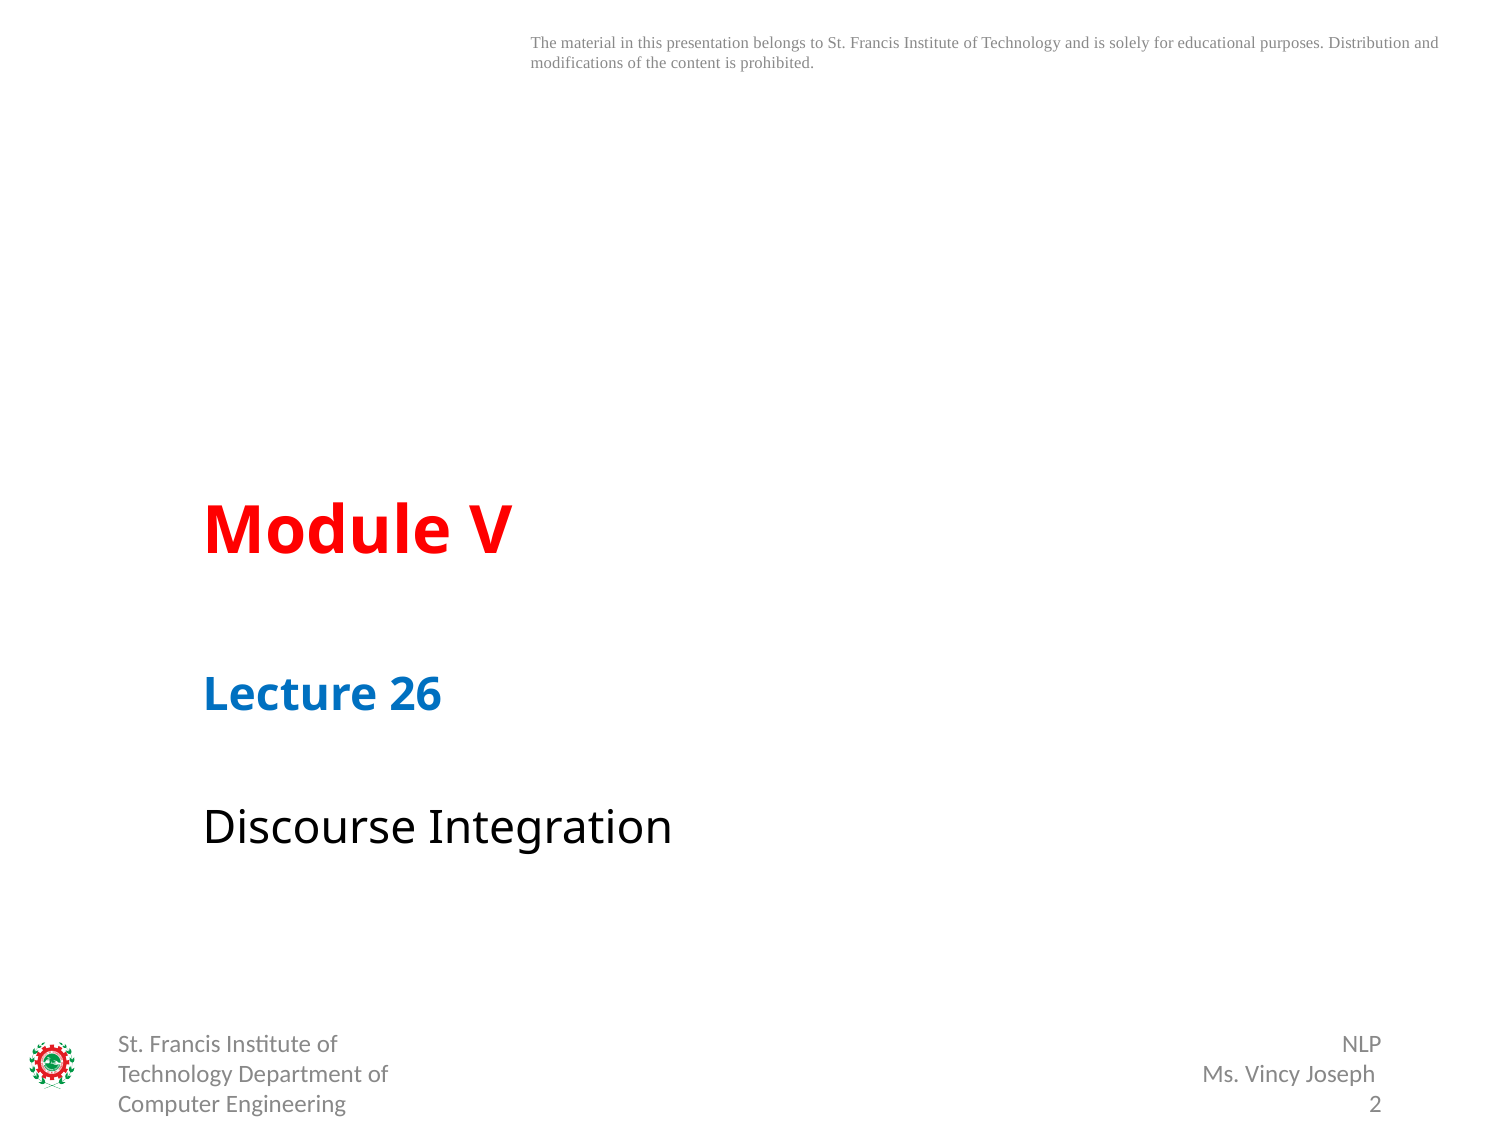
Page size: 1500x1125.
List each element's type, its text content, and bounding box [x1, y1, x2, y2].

slide_number St. Francis Institute of Technology Department of Computer Engineering [103, 1042, 441, 1103]
slide_number NLP Ms. Vincy Joseph 2 [1059, 1042, 1397, 1103]
title Module V [187, 184, 1313, 576]
subtitle Lecture 26 Discourse Integration [187, 590, 1313, 863]
picture [29, 1042, 75, 1089]
